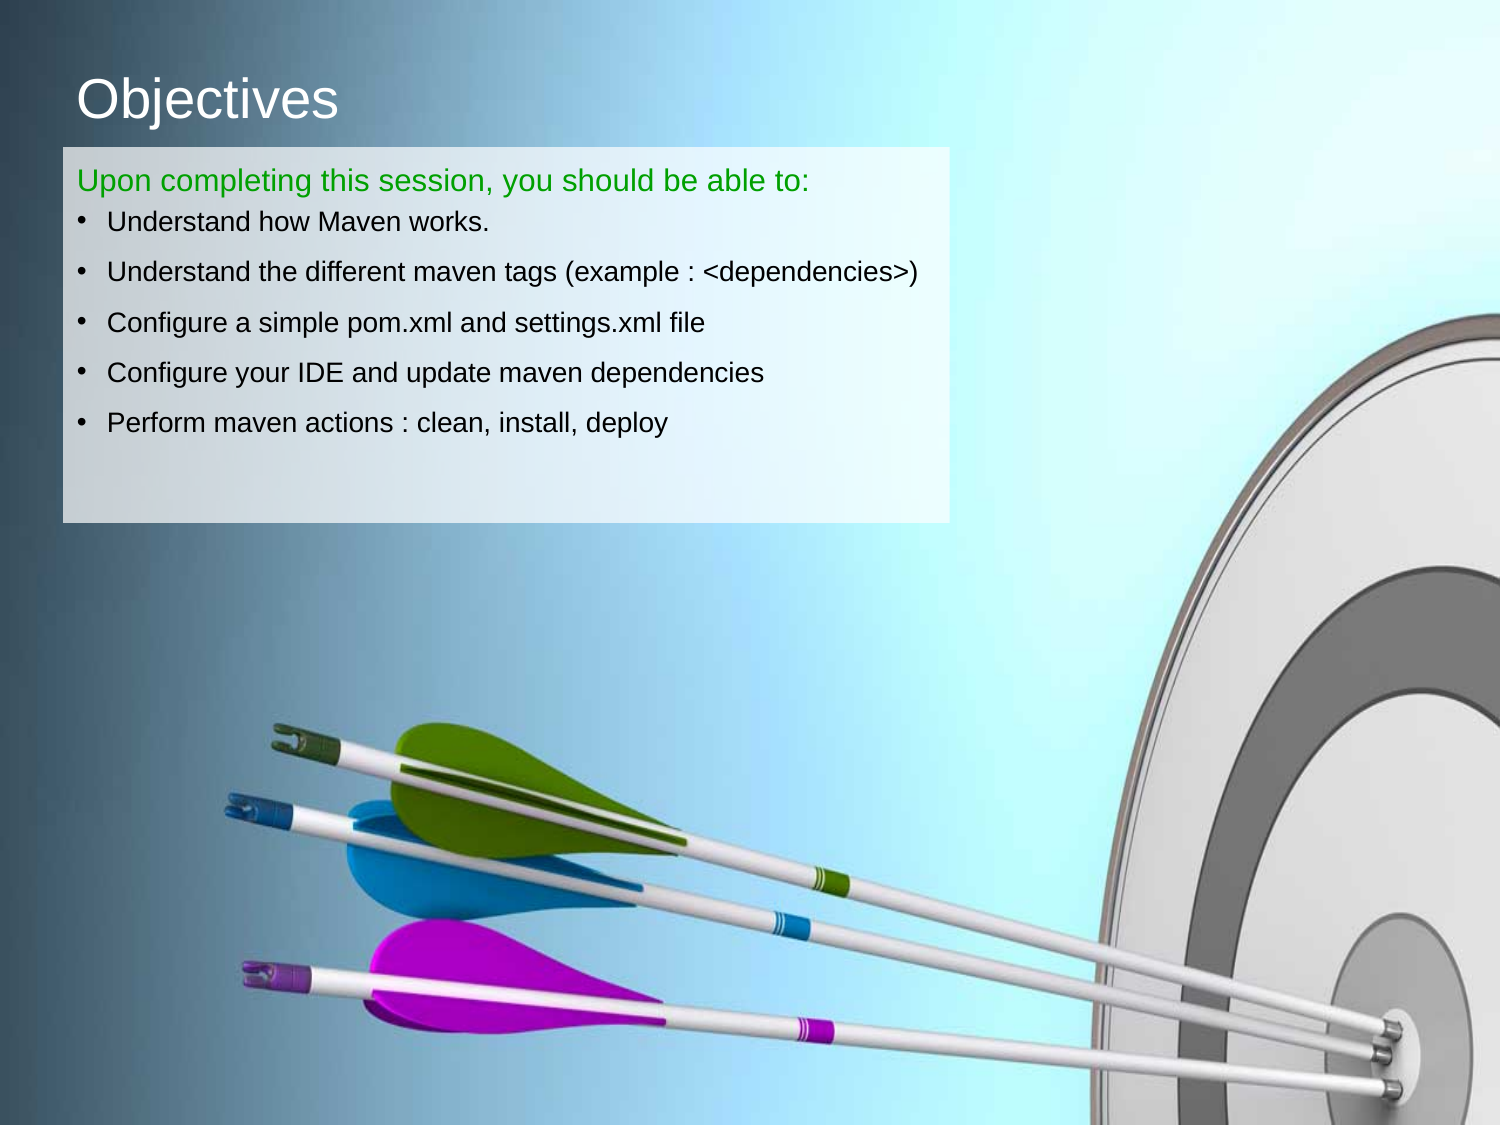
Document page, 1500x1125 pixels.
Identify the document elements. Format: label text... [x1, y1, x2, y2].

text_box [63, 147, 950, 523]
text_box Understand how Maven works. Understand the different maven tags (example : <dependencies>) Configure a simple pom.xml and settings.xml file Configure your IDE and update maven dependencies Perform maven actions : clean, install, deploy [76, 195, 952, 683]
text_box Upon completing this session, you should be able to: [76, 152, 1423, 202]
title Objectives [76, 18, 1423, 130]
picture [0, 0, 1500, 1125]
